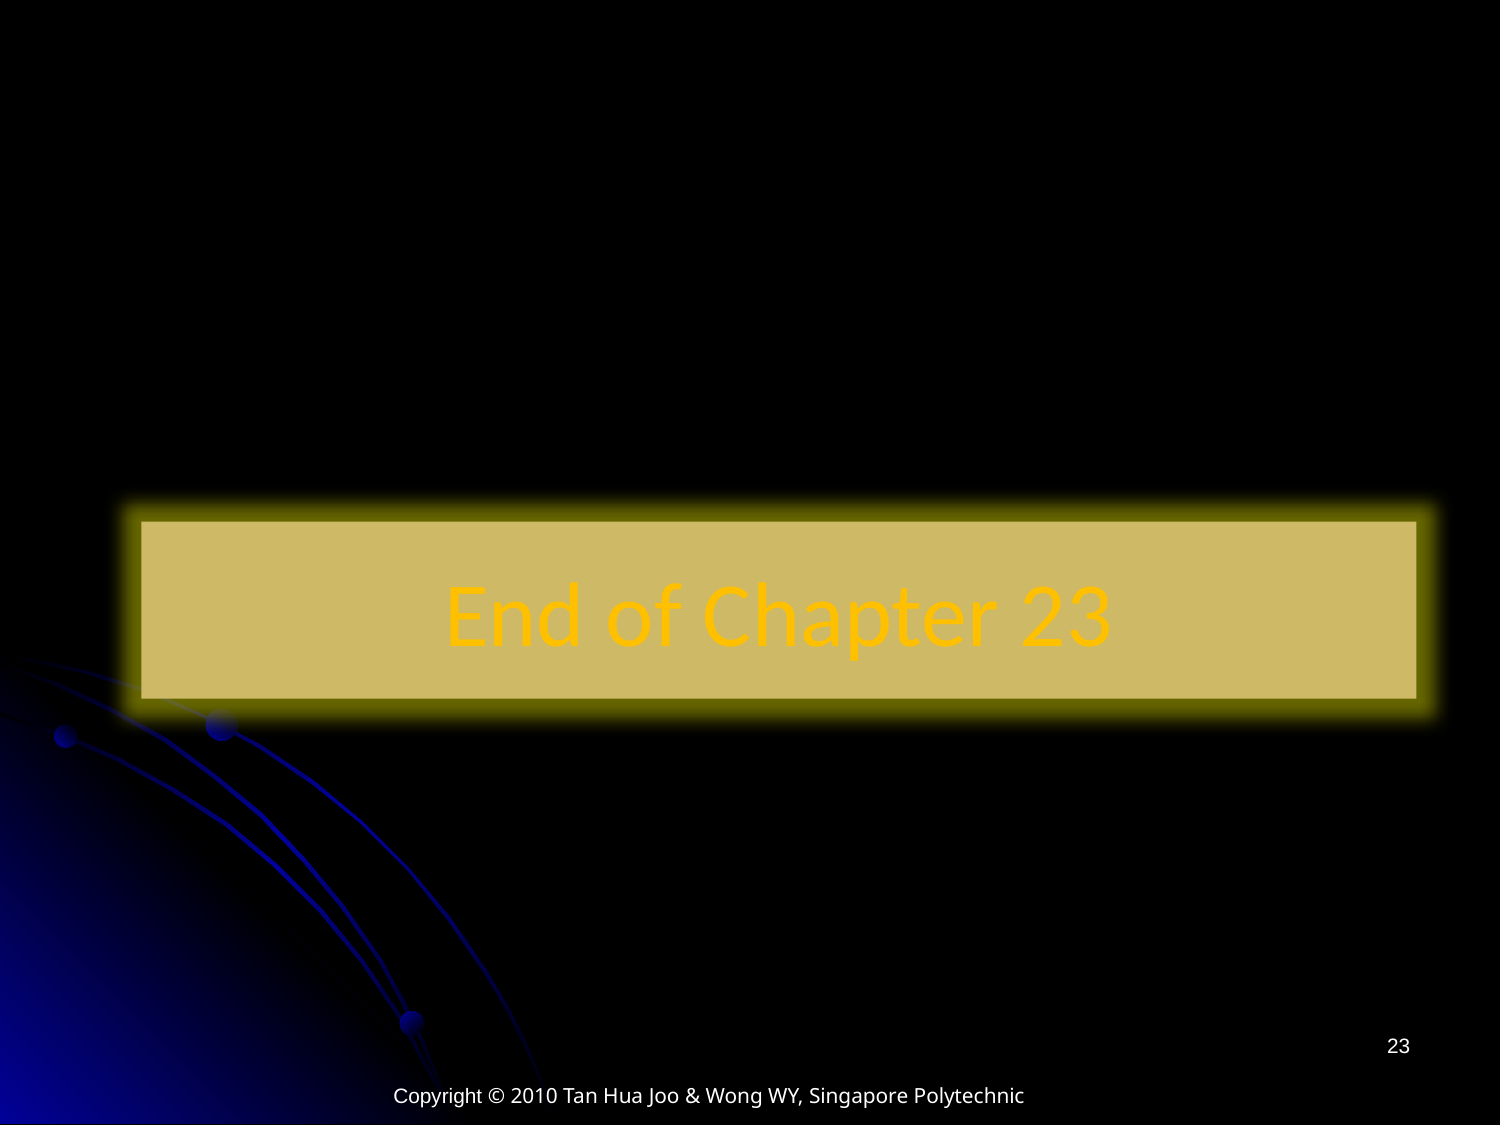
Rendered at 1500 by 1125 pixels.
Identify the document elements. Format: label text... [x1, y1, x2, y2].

text_box End of Chapter 23 [141, 521, 1417, 699]
footer Copyright © 2010 Tan Hua Joo & Wong WY, Singapore Polytechnic [259, 1050, 1158, 1125]
slide_number 23 [1074, 1025, 1425, 1100]
